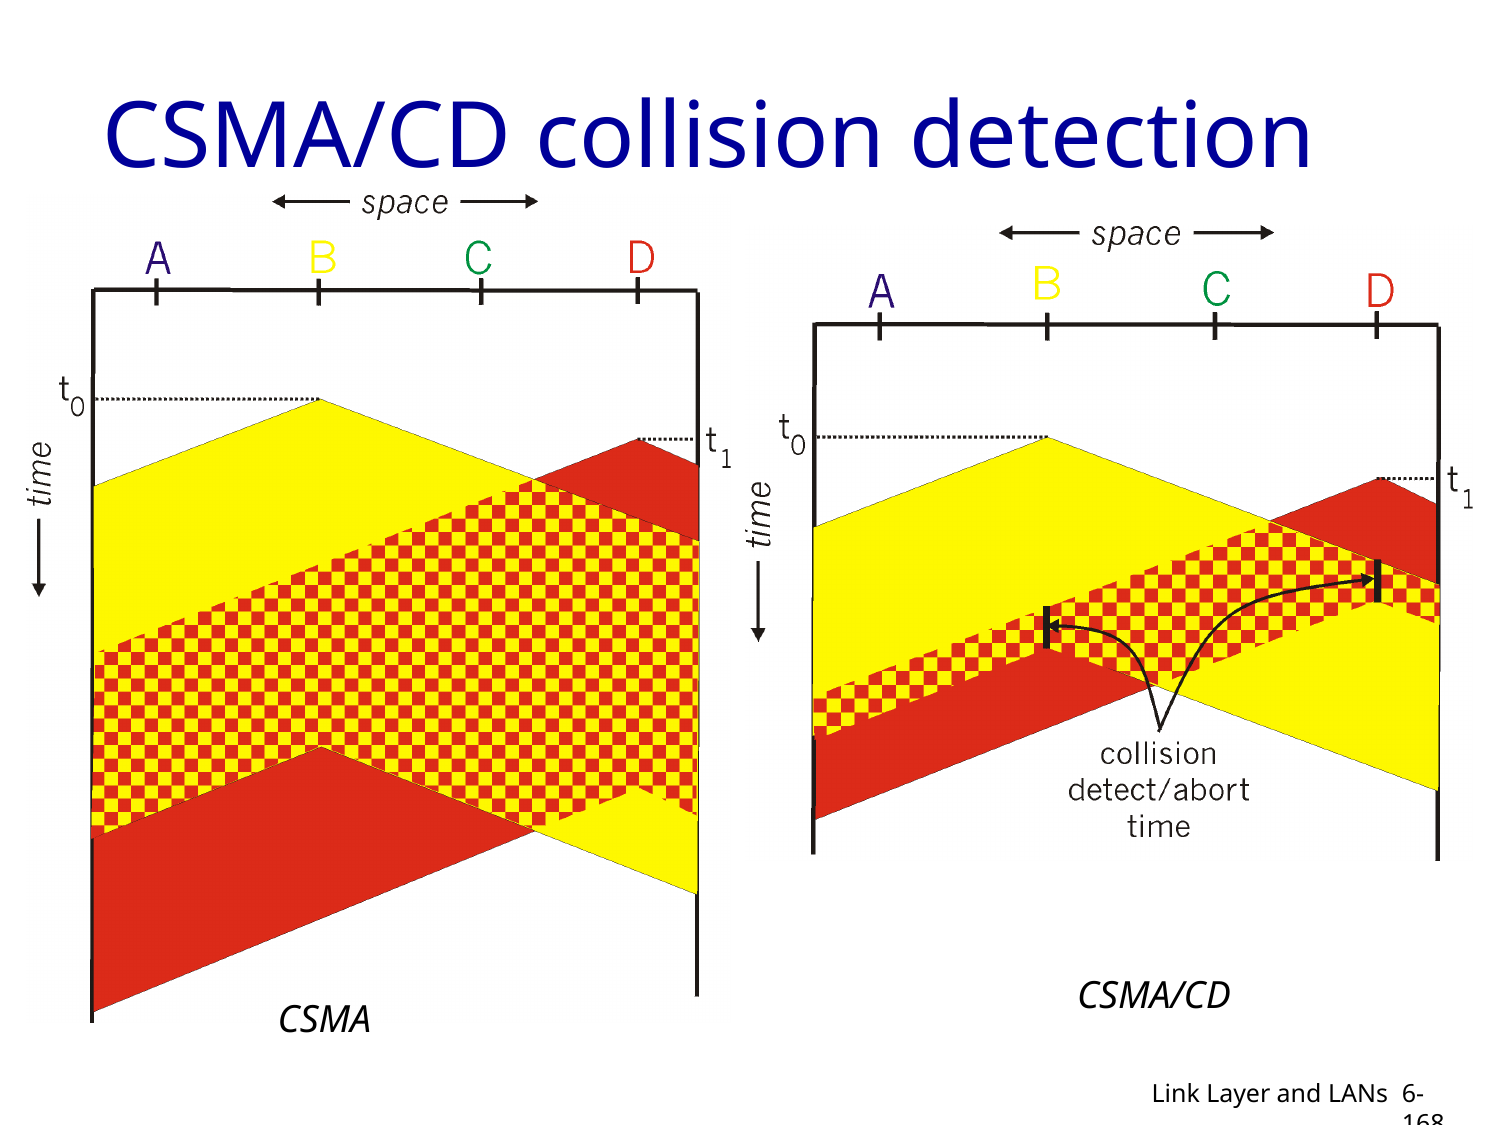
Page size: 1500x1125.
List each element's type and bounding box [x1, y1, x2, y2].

slide_number [1387, 1069, 1478, 1115]
footer [1045, 1069, 1404, 1110]
text_box [1062, 963, 1246, 1023]
picture [745, 225, 1473, 861]
text_box [262, 1023, 387, 1047]
title [87, 37, 1363, 225]
picture [26, 194, 731, 1023]
